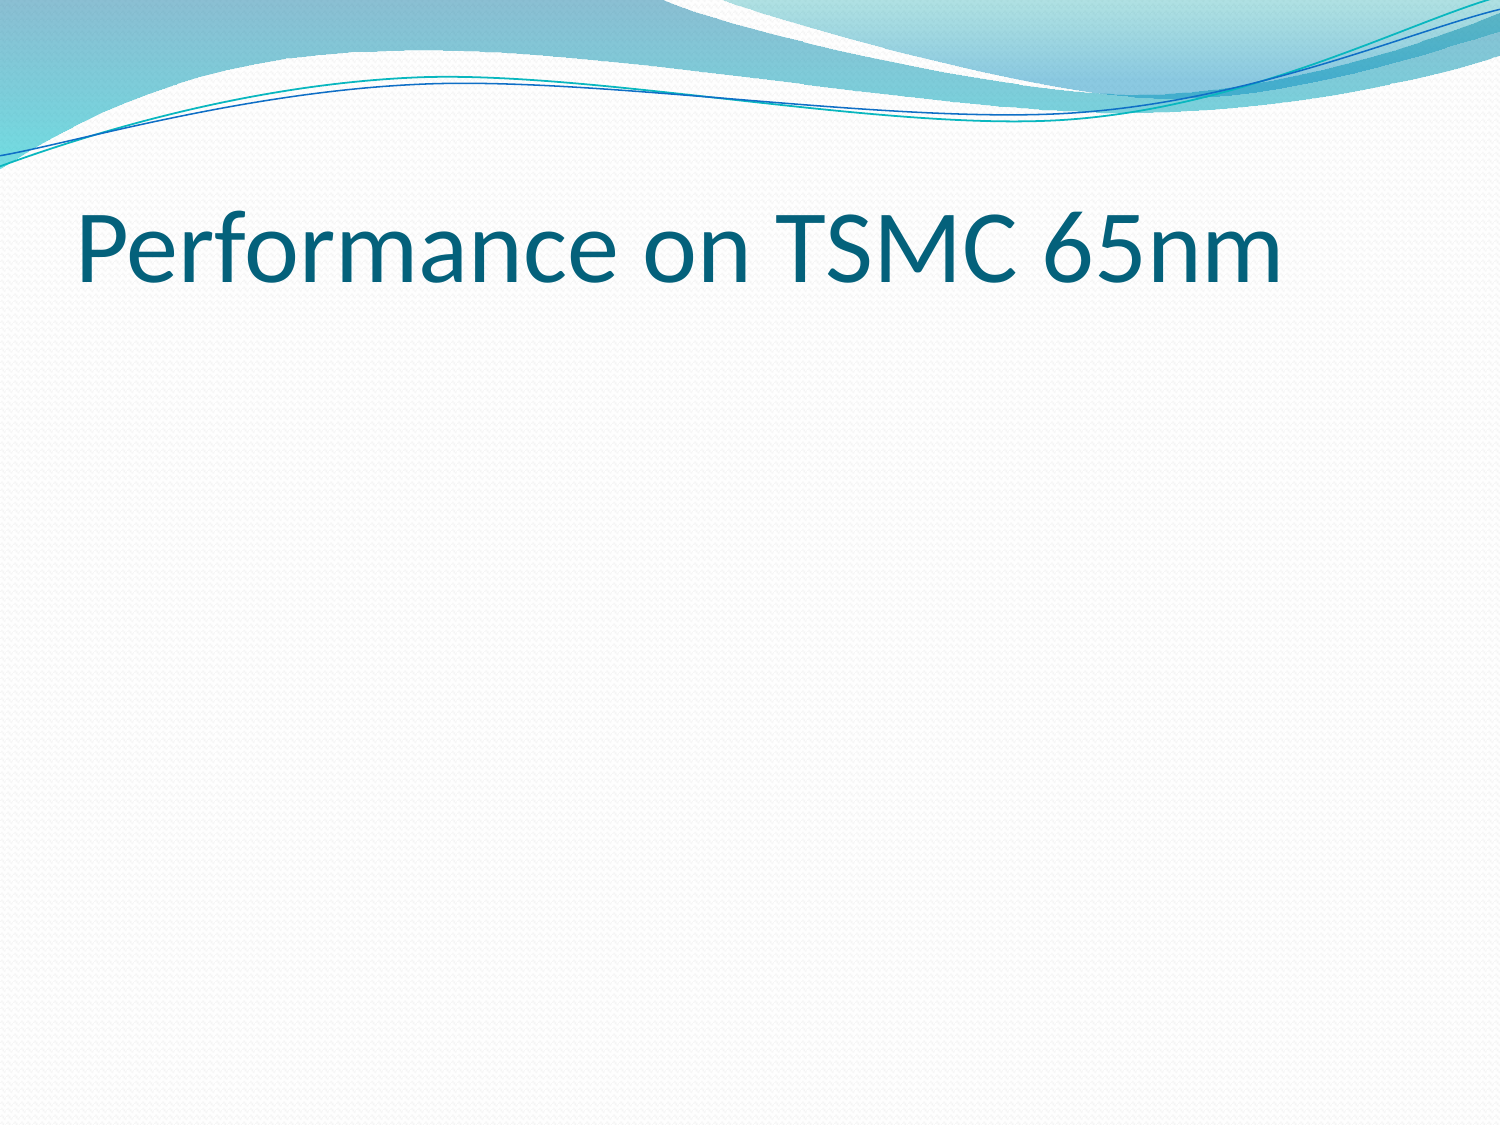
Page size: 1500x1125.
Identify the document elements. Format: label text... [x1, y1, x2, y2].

title Performance on TSMC 65nm [75, 115, 1425, 303]
